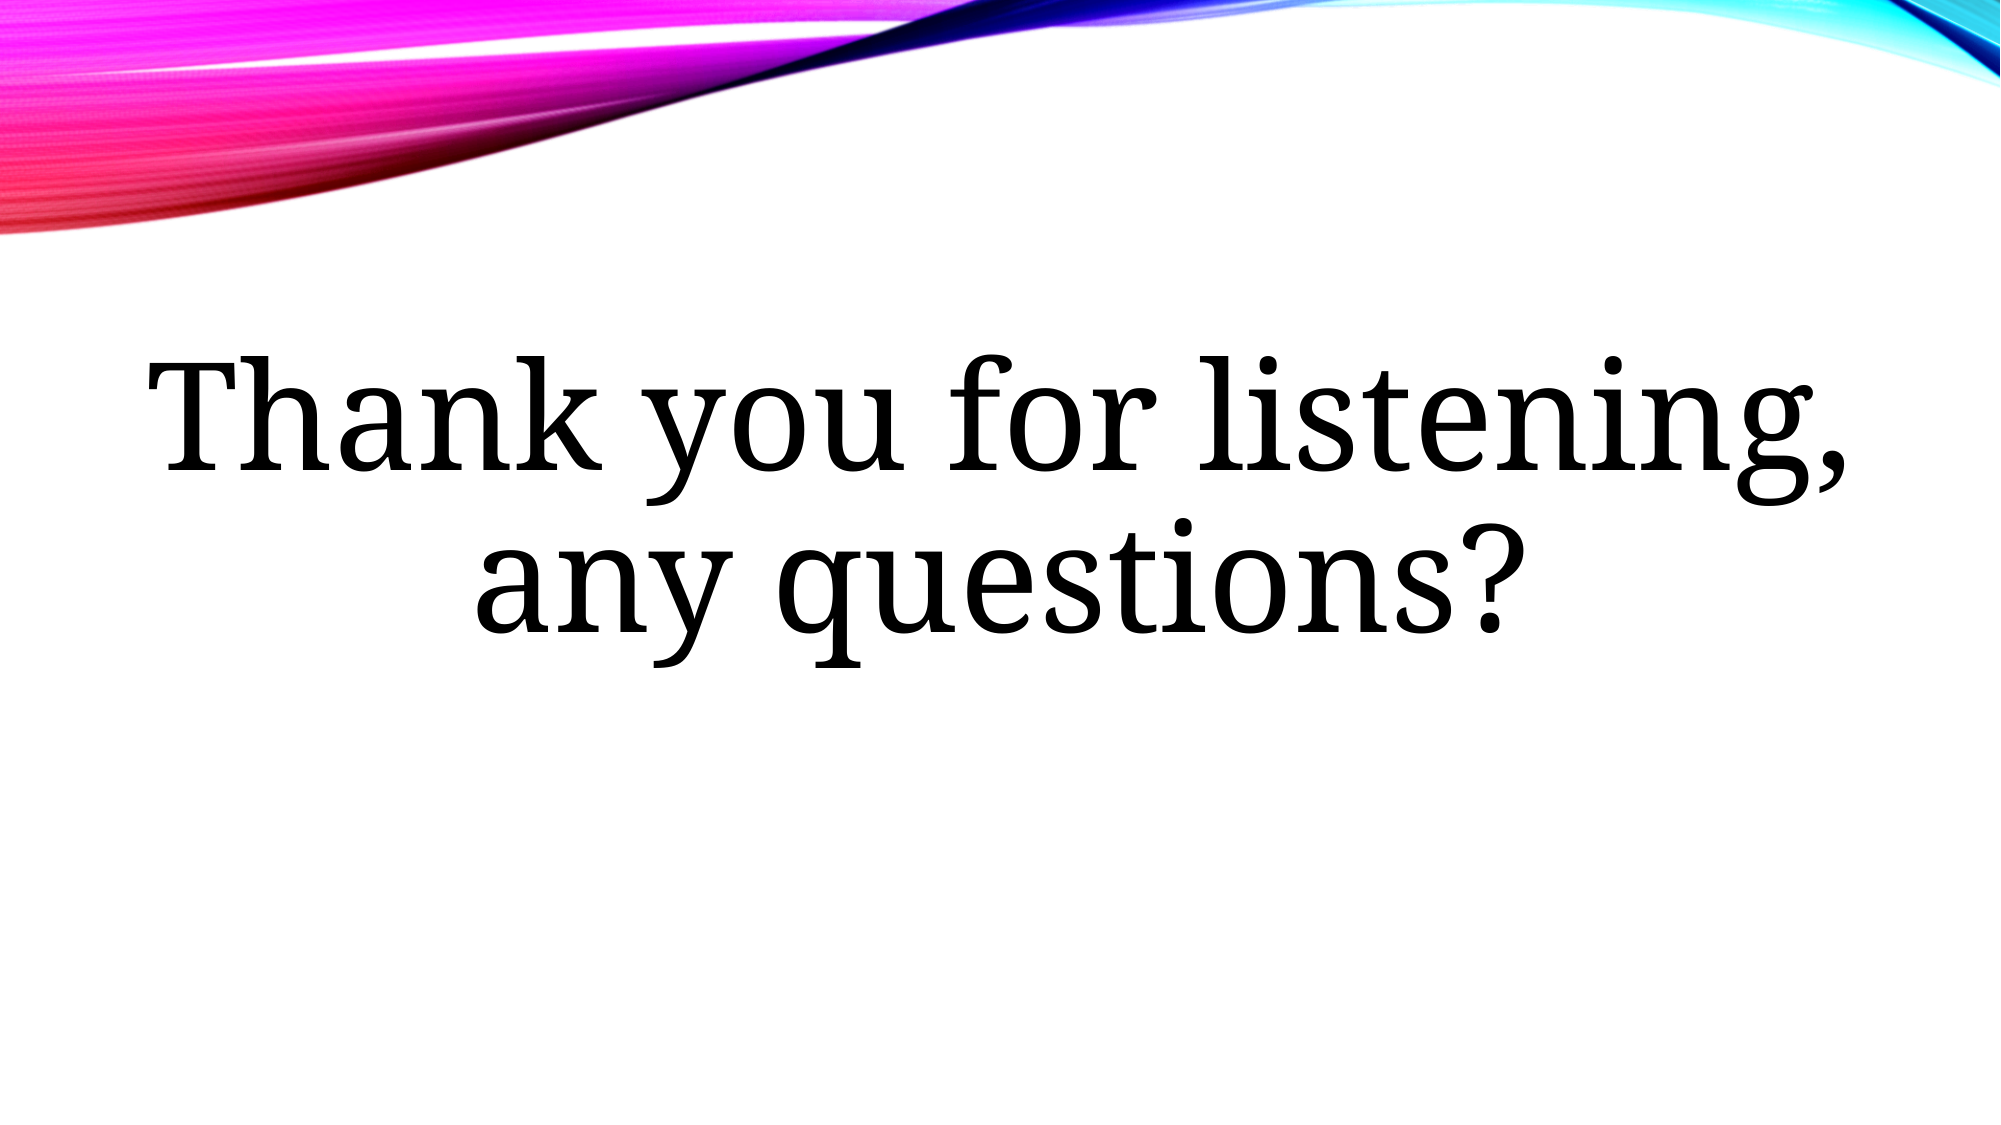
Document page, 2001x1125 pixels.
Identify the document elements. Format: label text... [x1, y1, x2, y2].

picture [1890, 0, 2000, 75]
list Thank you for listening, any questions? [112, 332, 1888, 792]
picture [1910, 0, 2000, 45]
picture [0, 0, 2000, 237]
